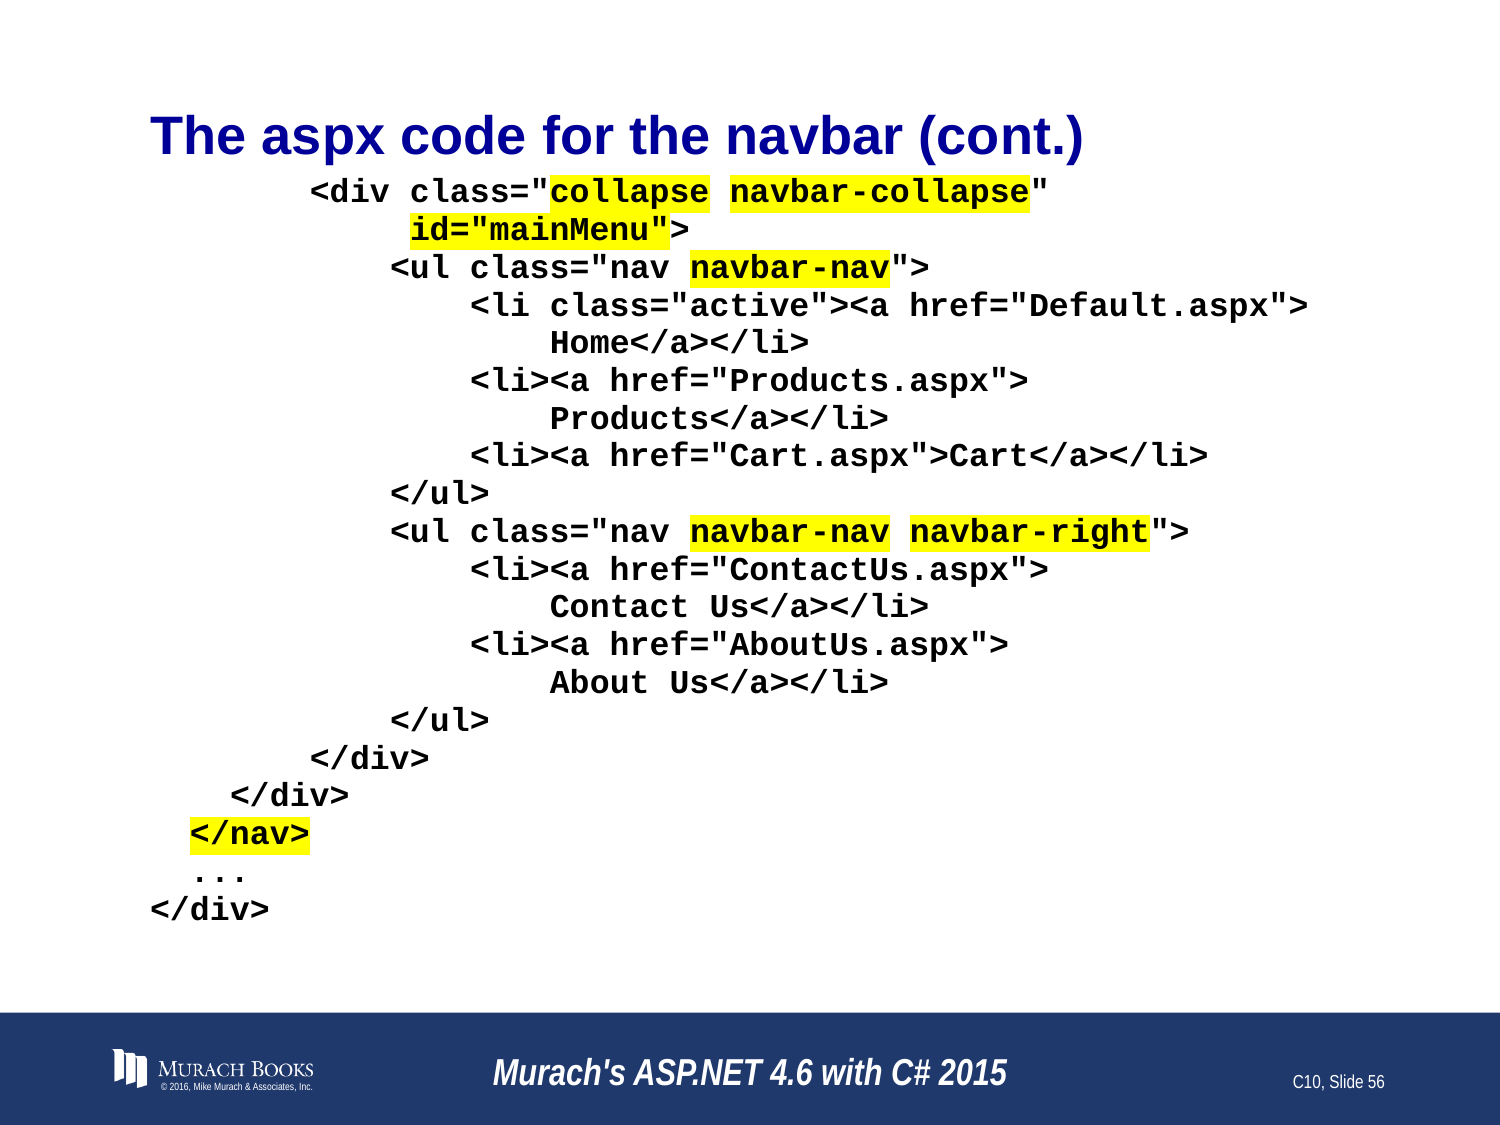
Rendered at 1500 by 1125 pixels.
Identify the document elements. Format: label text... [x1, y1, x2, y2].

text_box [149, 174, 1348, 931]
footer © 2016, Mike Murach & Associates, Inc. [12, 1025, 463, 1100]
title The aspx code for the navbar (cont.) [150, 99, 1350, 166]
slide_number Murach's ASP.NET 4.6 with C# 2015 [463, 1025, 1050, 1100]
slide_number C10, Slide 56 [1087, 1025, 1400, 1100]
